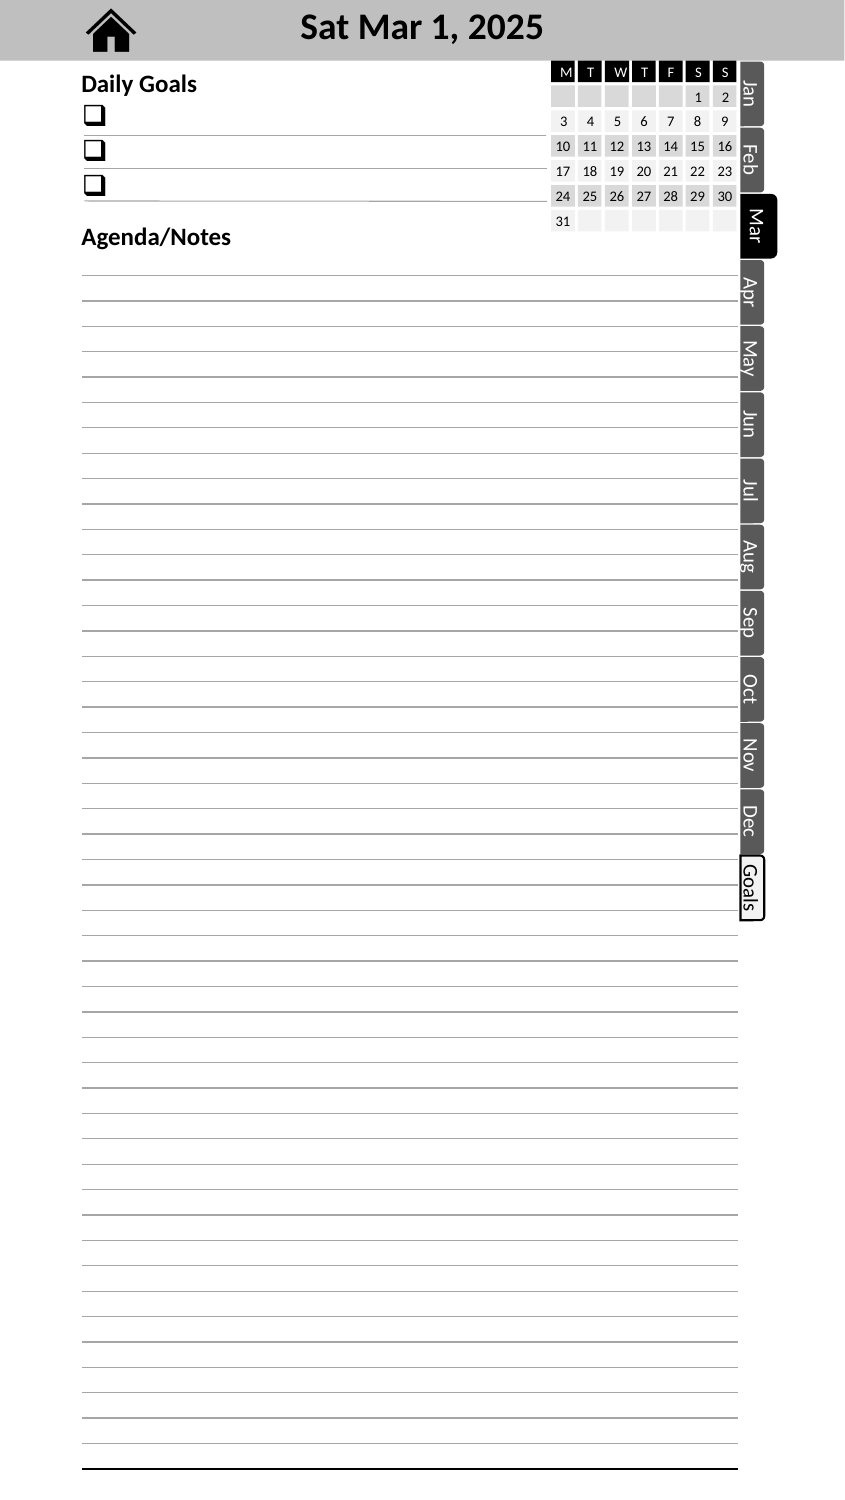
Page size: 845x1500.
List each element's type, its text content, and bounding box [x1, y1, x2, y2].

picture [82, 1, 140, 59]
list Sat Mar 1, 2025 [190, 0, 655, 61]
